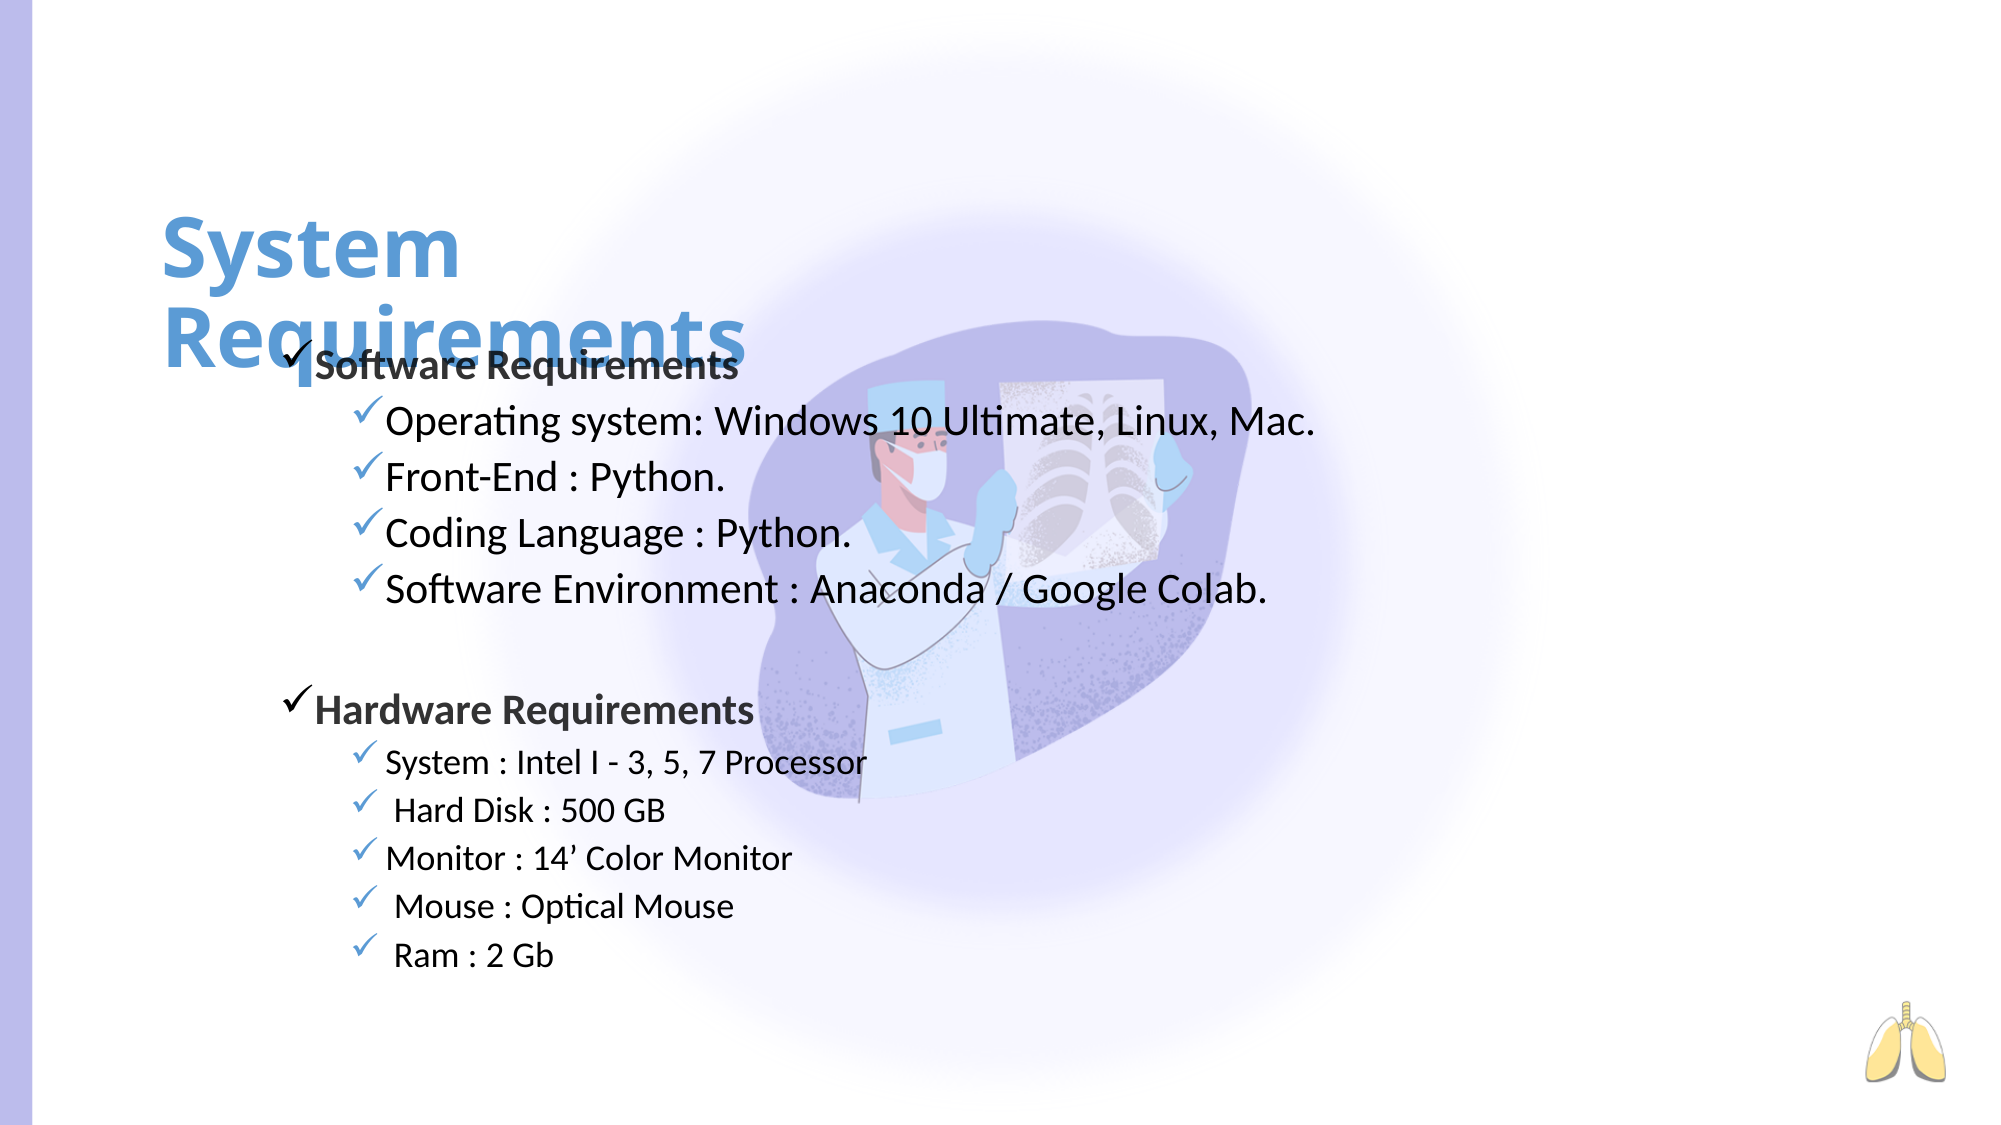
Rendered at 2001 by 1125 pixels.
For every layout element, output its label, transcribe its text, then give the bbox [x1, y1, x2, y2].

list Software Requirements Operating system: Windows 10 Ultimate, Linux, Mac. Front-End : Python. Coding Language : Python. Software Environment : Anaconda / Google Colab. Hardware Requirements System : Intel I - 3, 5, 7 Processor Hard Disk : 500 GB Monitor : 14’ Color Monitor Mouse : Optical Mouse Ram : 2 Gb [264, 334, 1408, 985]
picture [0, 0, 2001, 1125]
title System Requirements [146, 197, 1068, 915]
